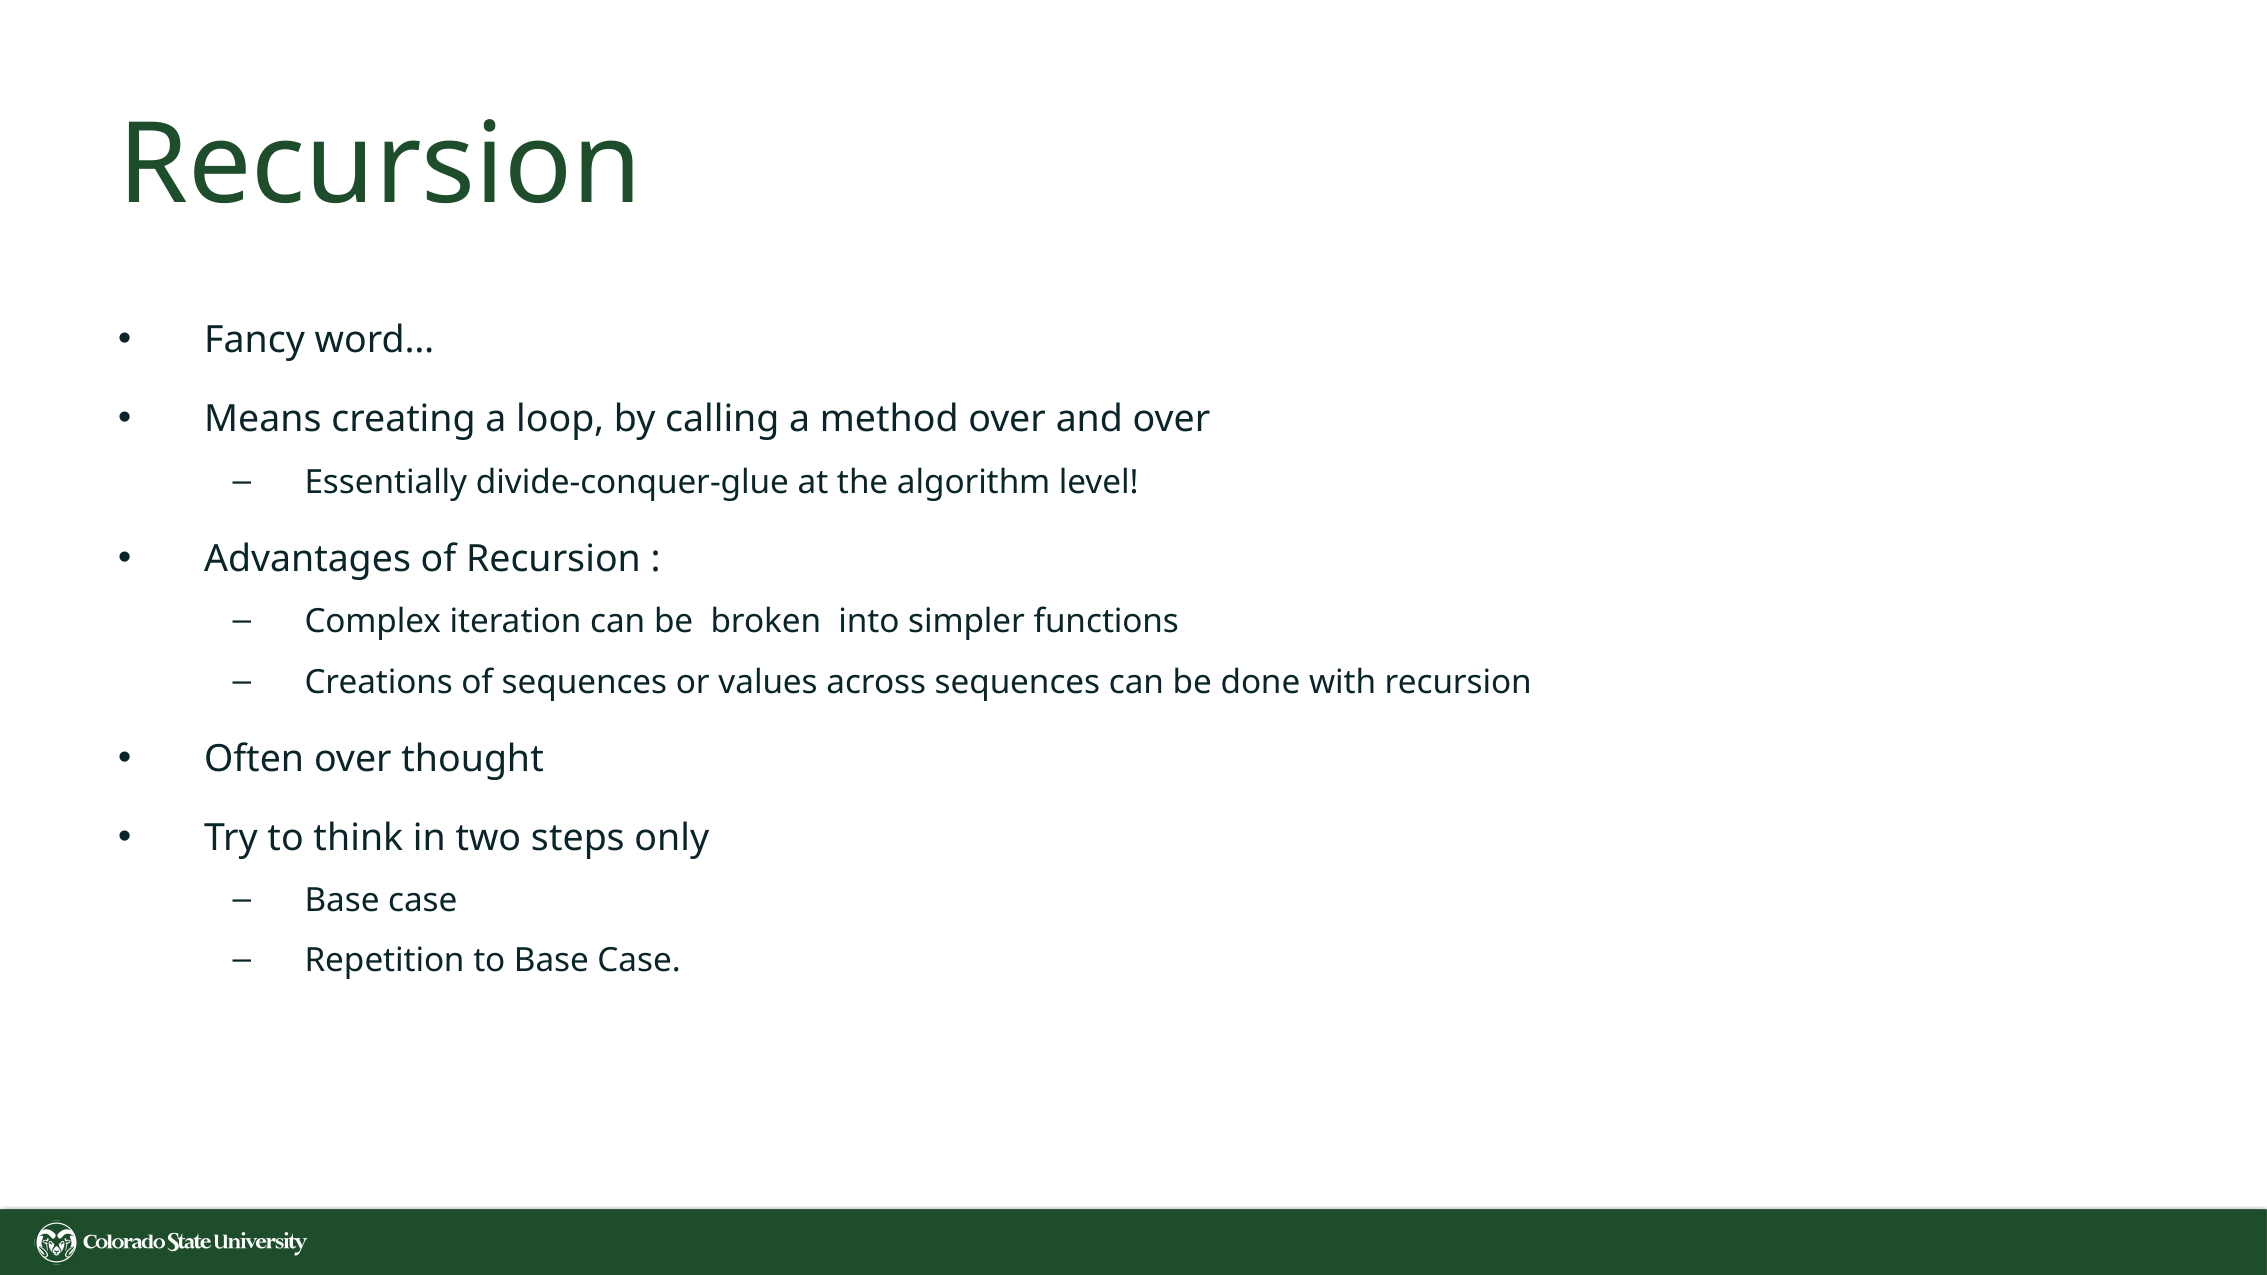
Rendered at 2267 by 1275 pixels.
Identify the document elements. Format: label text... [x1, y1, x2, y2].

title Recursion [103, 73, 2164, 241]
picture [24, 1209, 319, 1275]
list Fancy word… Means creating a loop, by calling a method over and over Essentially divide-conquer-glue at the algorithm level! Advantages of Recursion : Complex iteration can be broken into simpler functions Creations of sequences or values across sequences can be done with recursion Often over thought Try to think in two steps only Base case Repetition to Base Case. [103, 291, 2164, 996]
